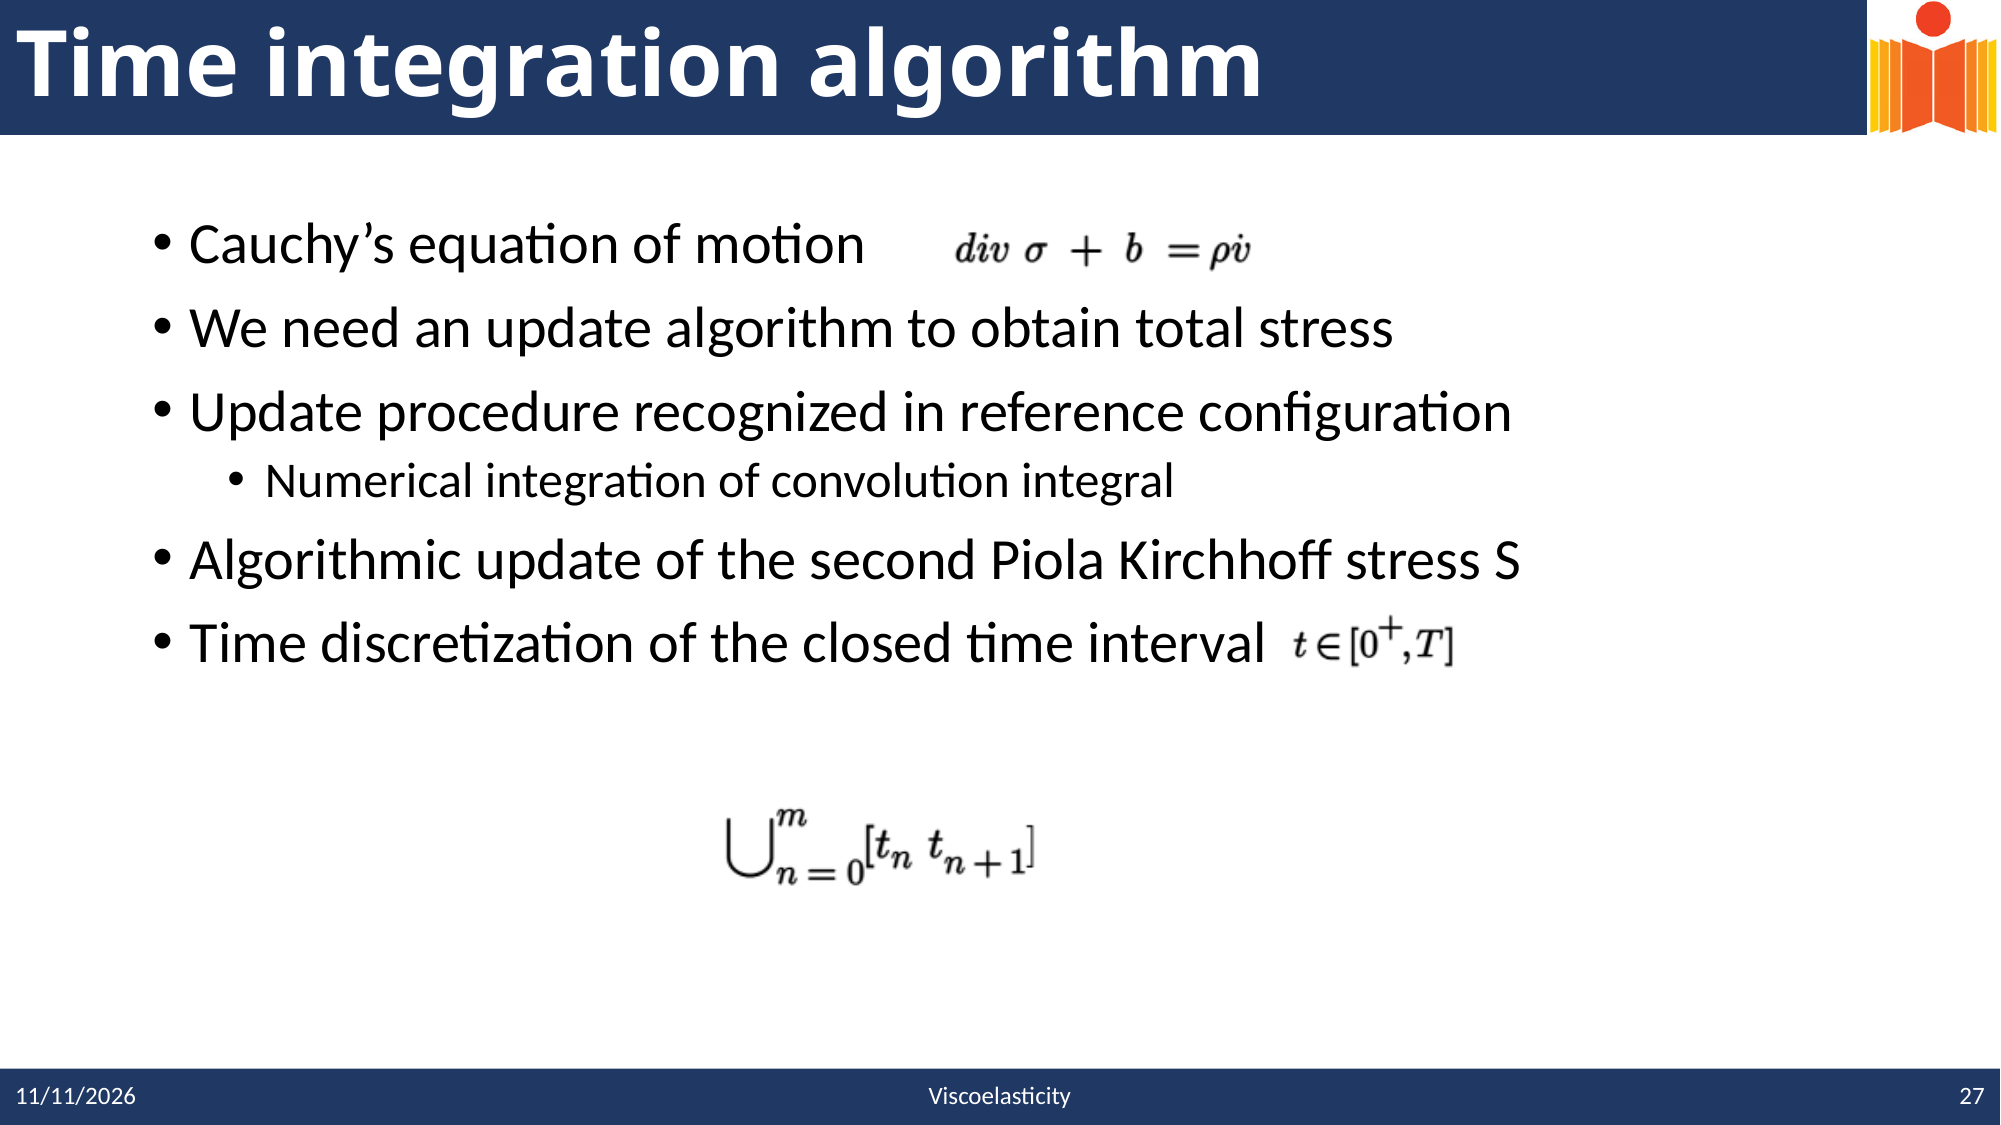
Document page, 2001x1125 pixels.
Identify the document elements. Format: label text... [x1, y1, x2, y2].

list Cauchy’s equation of motion We need an update algorithm to obtain total stress Update procedure recognized in reference configuration Numerical integration of convolution integral Algorithmic update of the second Piola Kirchhoff stress S Time discretization of the closed time interval [137, 205, 1863, 920]
slide_number 27 [1549, 1064, 2000, 1125]
picture [715, 792, 1045, 899]
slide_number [0, 1065, 450, 1125]
picture [947, 226, 1261, 280]
picture [1867, 0, 2000, 135]
footer Viscoelasticity [662, 1065, 1338, 1125]
title Time integration algorithm [0, 0, 1761, 134]
picture [1286, 612, 1462, 674]
